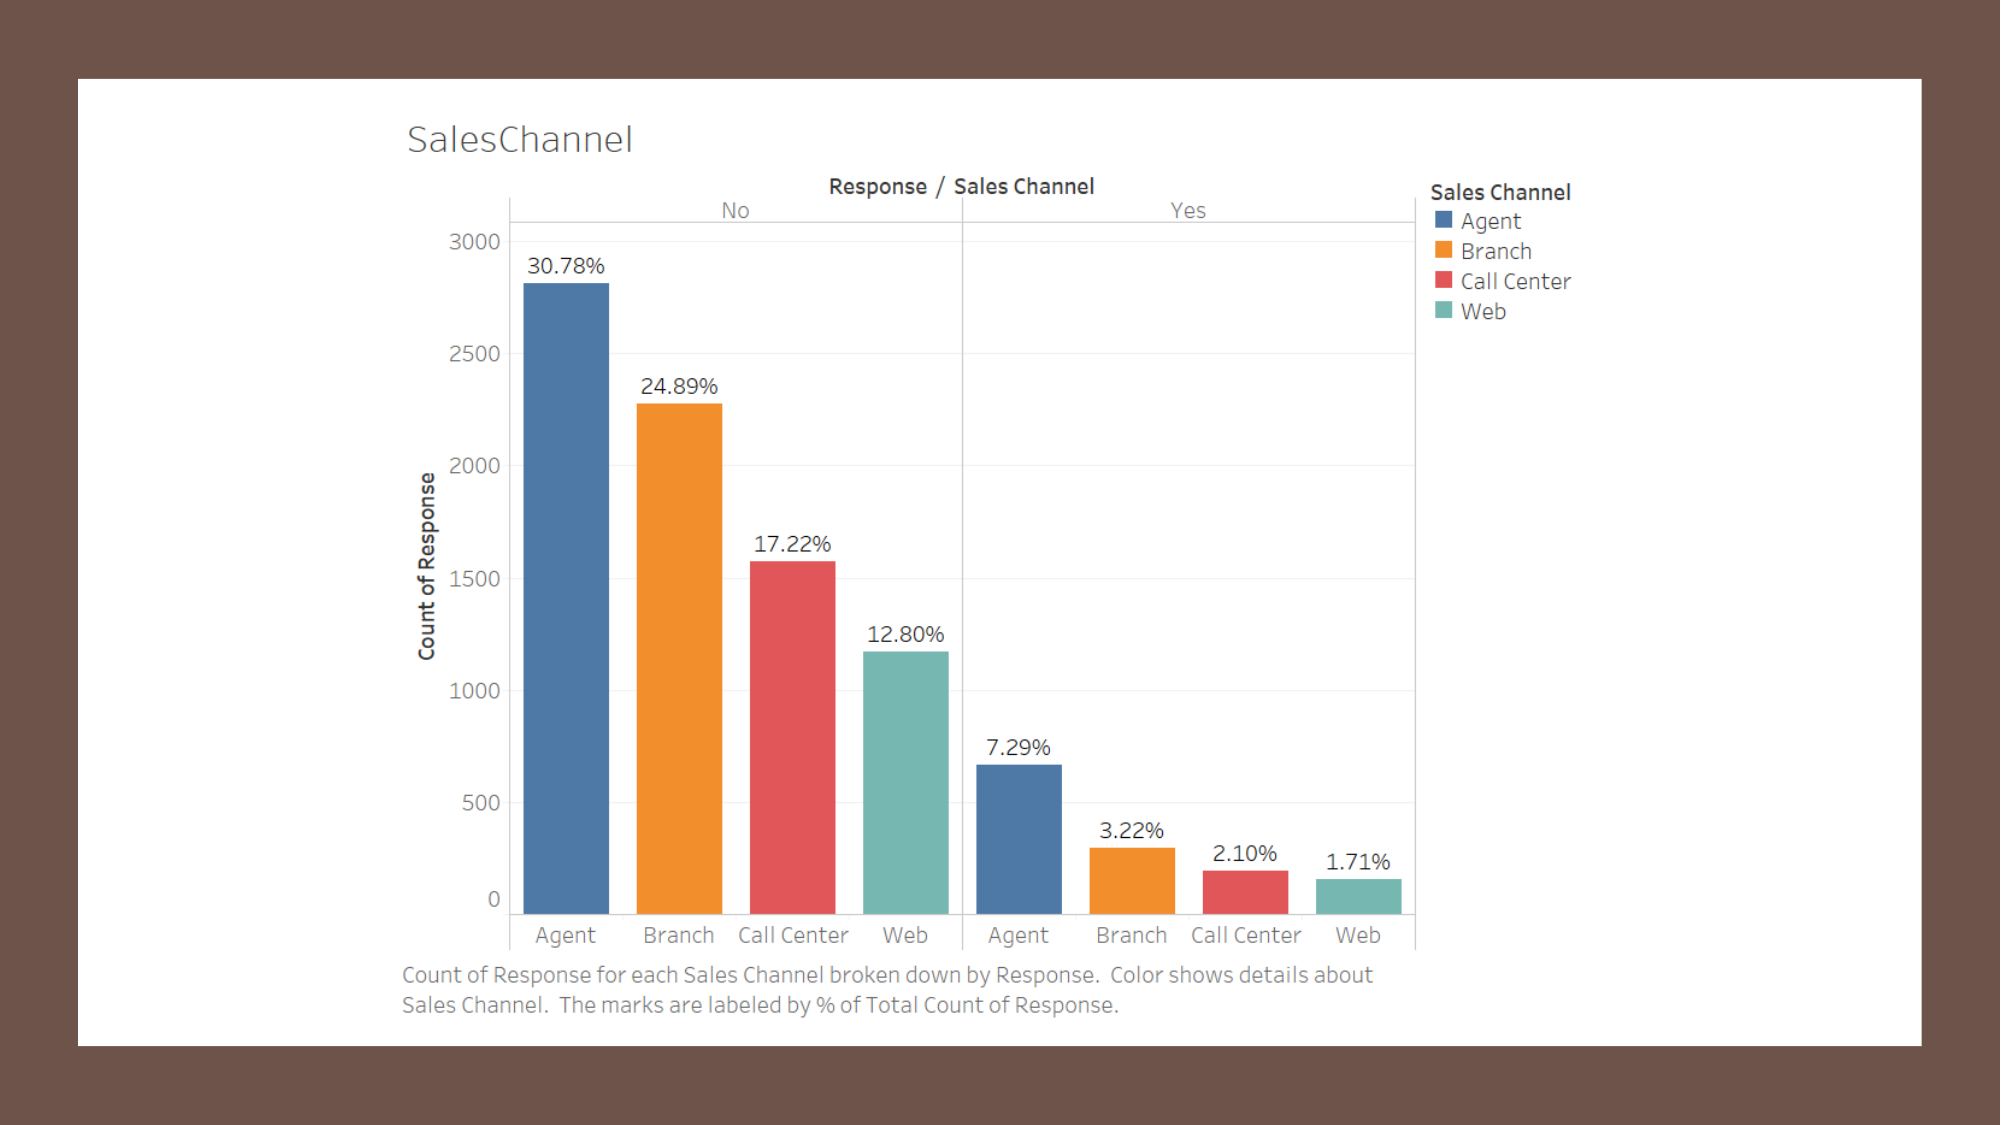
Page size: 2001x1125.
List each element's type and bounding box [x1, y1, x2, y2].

list [402, 105, 1598, 1020]
text_box [77, 78, 1923, 1047]
text_box [0, 0, 2000, 1125]
